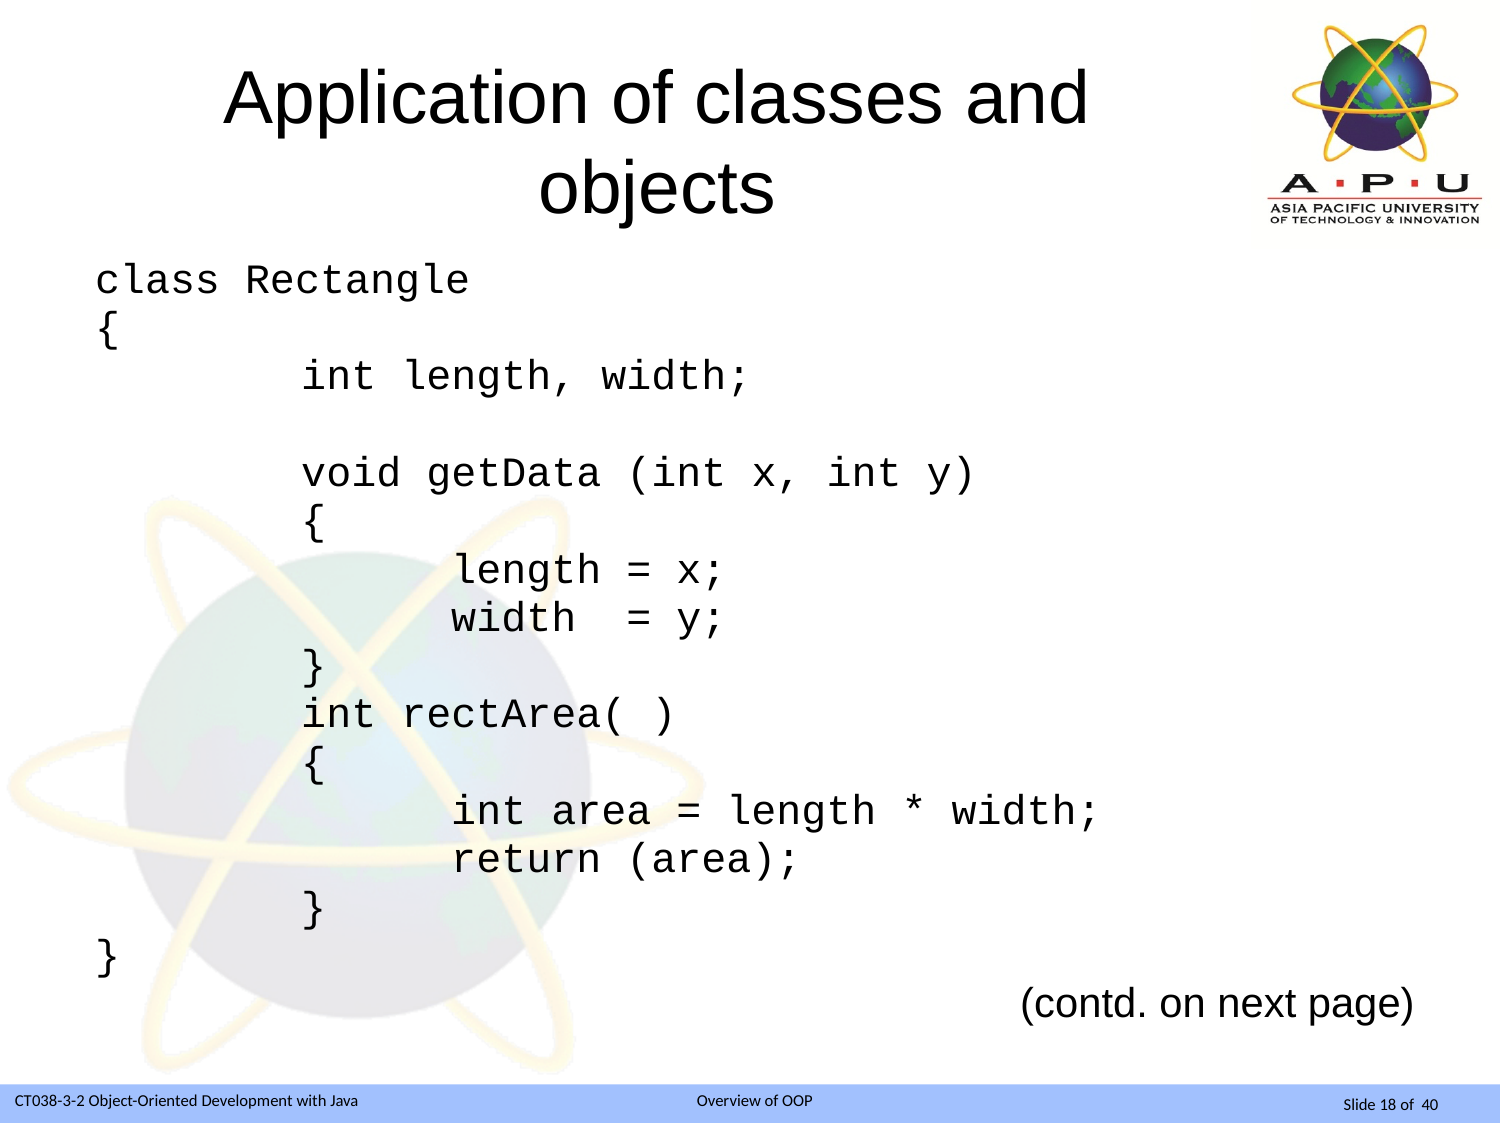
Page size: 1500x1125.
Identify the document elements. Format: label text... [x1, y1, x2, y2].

list class Rectangle { int length, width; void getData (int x, int y) { length = x; width = y; } int rectArea( ) { int area = length * width; return (area); } } (contd. on next page) [79, 253, 1430, 1075]
title Application of classes and objects [79, 45, 1235, 233]
picture [1251, 0, 1500, 249]
